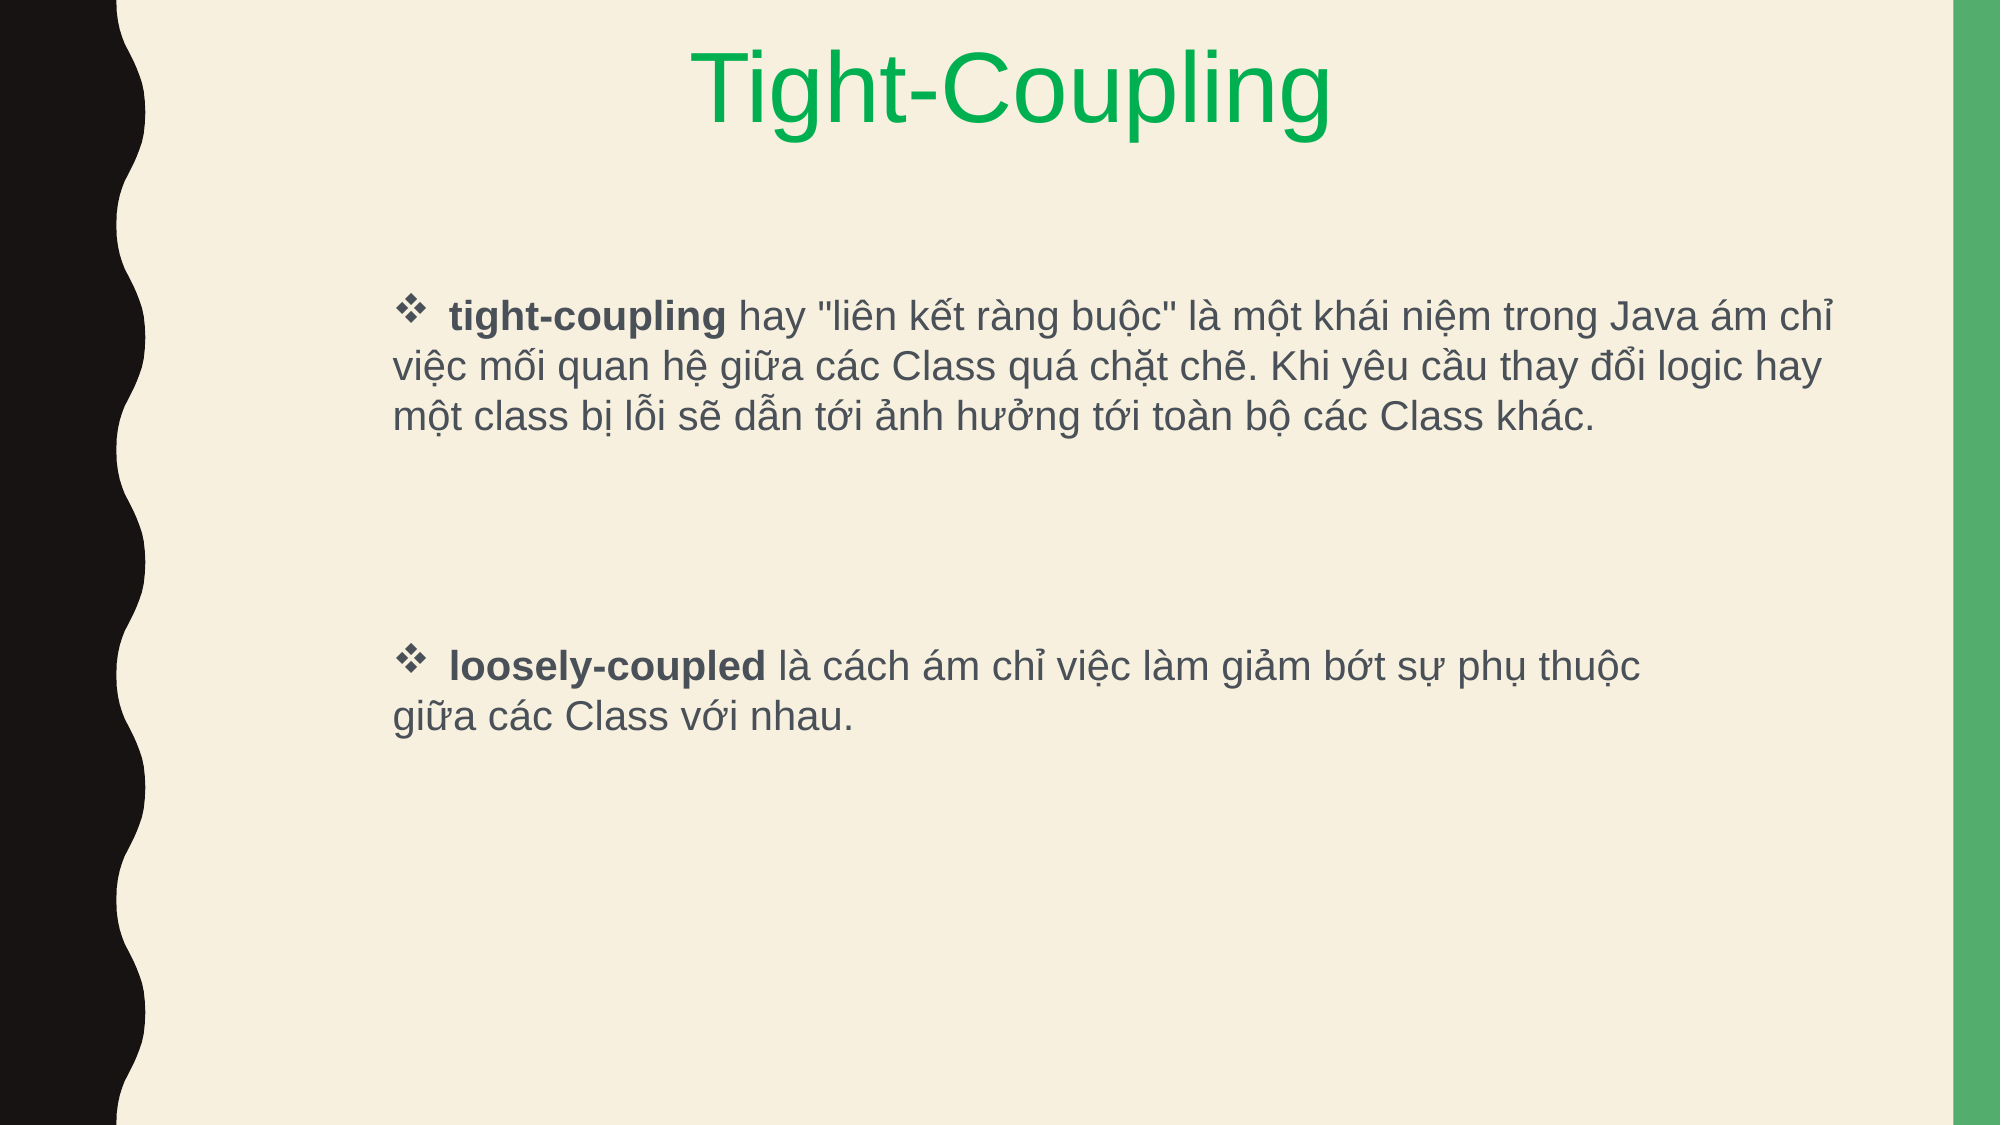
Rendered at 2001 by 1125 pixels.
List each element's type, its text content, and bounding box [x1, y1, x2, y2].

text_box Tight-Coupling [674, 15, 1351, 150]
text_box tight-coupling hay "liên kết ràng buộc" là một khái niệm trong Java ám chỉ việc mối quan hệ giữa các Class quá chặt chẽ. Khi yêu cầu thay đổi logic hay một class bị lỗi sẽ dẫn tới ảnh hưởng tới toàn bộ các Class khác. loosely-coupled là cách ám chỉ việc làm giảm bớt sự phụ thuộc giữa các Class với nhau. [378, 281, 1861, 746]
